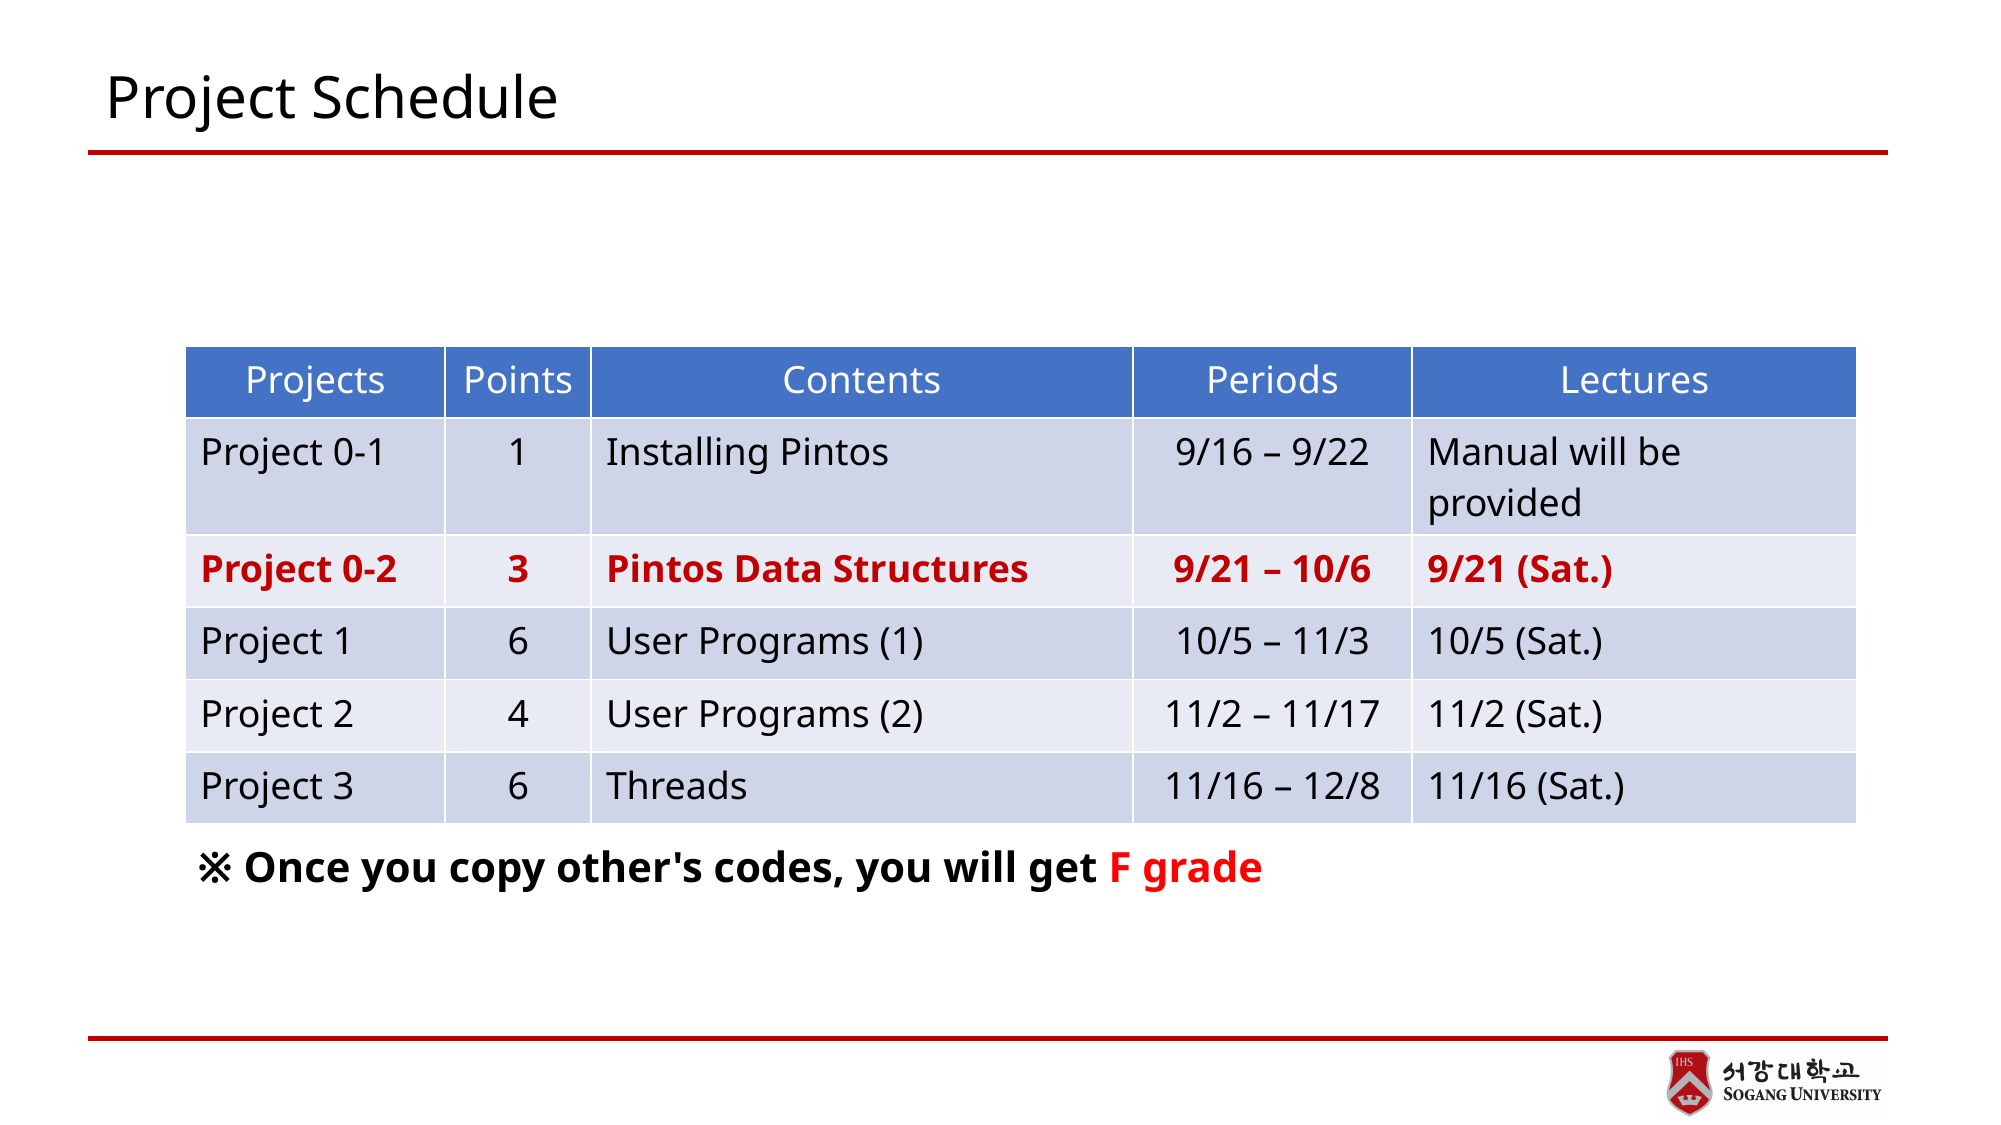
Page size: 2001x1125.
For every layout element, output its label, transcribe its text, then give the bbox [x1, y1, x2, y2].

text_box ※ Once you copy other's codes, you will get F grade [182, 833, 1279, 898]
table_cell 11/16 – 12/8 [1134, 753, 1411, 823]
table_cell 11/2 (Sat.) [1413, 680, 1856, 751]
table_header Contents [592, 347, 1132, 417]
title Project Schedule [91, 61, 1817, 141]
table_cell 11/16 (Sat.) [1413, 753, 1856, 823]
table_cell 9/21 – 10/6 [1134, 536, 1411, 606]
table_cell 11/2 – 11/17 [1134, 680, 1411, 751]
table_cell Pintos Data Structures [592, 536, 1132, 606]
table_cell Project 1 [186, 608, 444, 679]
table_cell 4 [446, 680, 590, 751]
table_cell User Programs (1) [592, 608, 1132, 679]
table_cell 10/5 – 11/3 [1134, 608, 1411, 679]
table_cell Threads [592, 753, 1132, 823]
table_cell 9/16 – 9/22 [1134, 419, 1411, 534]
table_cell Manual will be provided [1413, 419, 1856, 534]
table_cell Project 0-2 [186, 536, 444, 606]
table_cell 1 [446, 419, 590, 534]
table_cell 9/21 (Sat.) [1413, 536, 1856, 606]
table_cell 10/5 (Sat.) [1413, 608, 1856, 679]
table_cell 3 [446, 536, 590, 606]
table_cell Project 3 [186, 753, 444, 823]
table_cell 6 [446, 753, 590, 823]
picture [1659, 1049, 1888, 1117]
table_header Periods [1134, 347, 1411, 417]
table_header Points [446, 347, 590, 417]
table_cell Project 0-1 [186, 419, 444, 534]
table_cell 6 [446, 608, 590, 679]
table_cell Project 2 [186, 680, 444, 751]
table_cell Installing Pintos [592, 419, 1132, 534]
table_cell User Programs (2) [592, 680, 1132, 751]
table_header Lectures [1413, 347, 1856, 417]
table_header Projects [186, 347, 444, 417]
